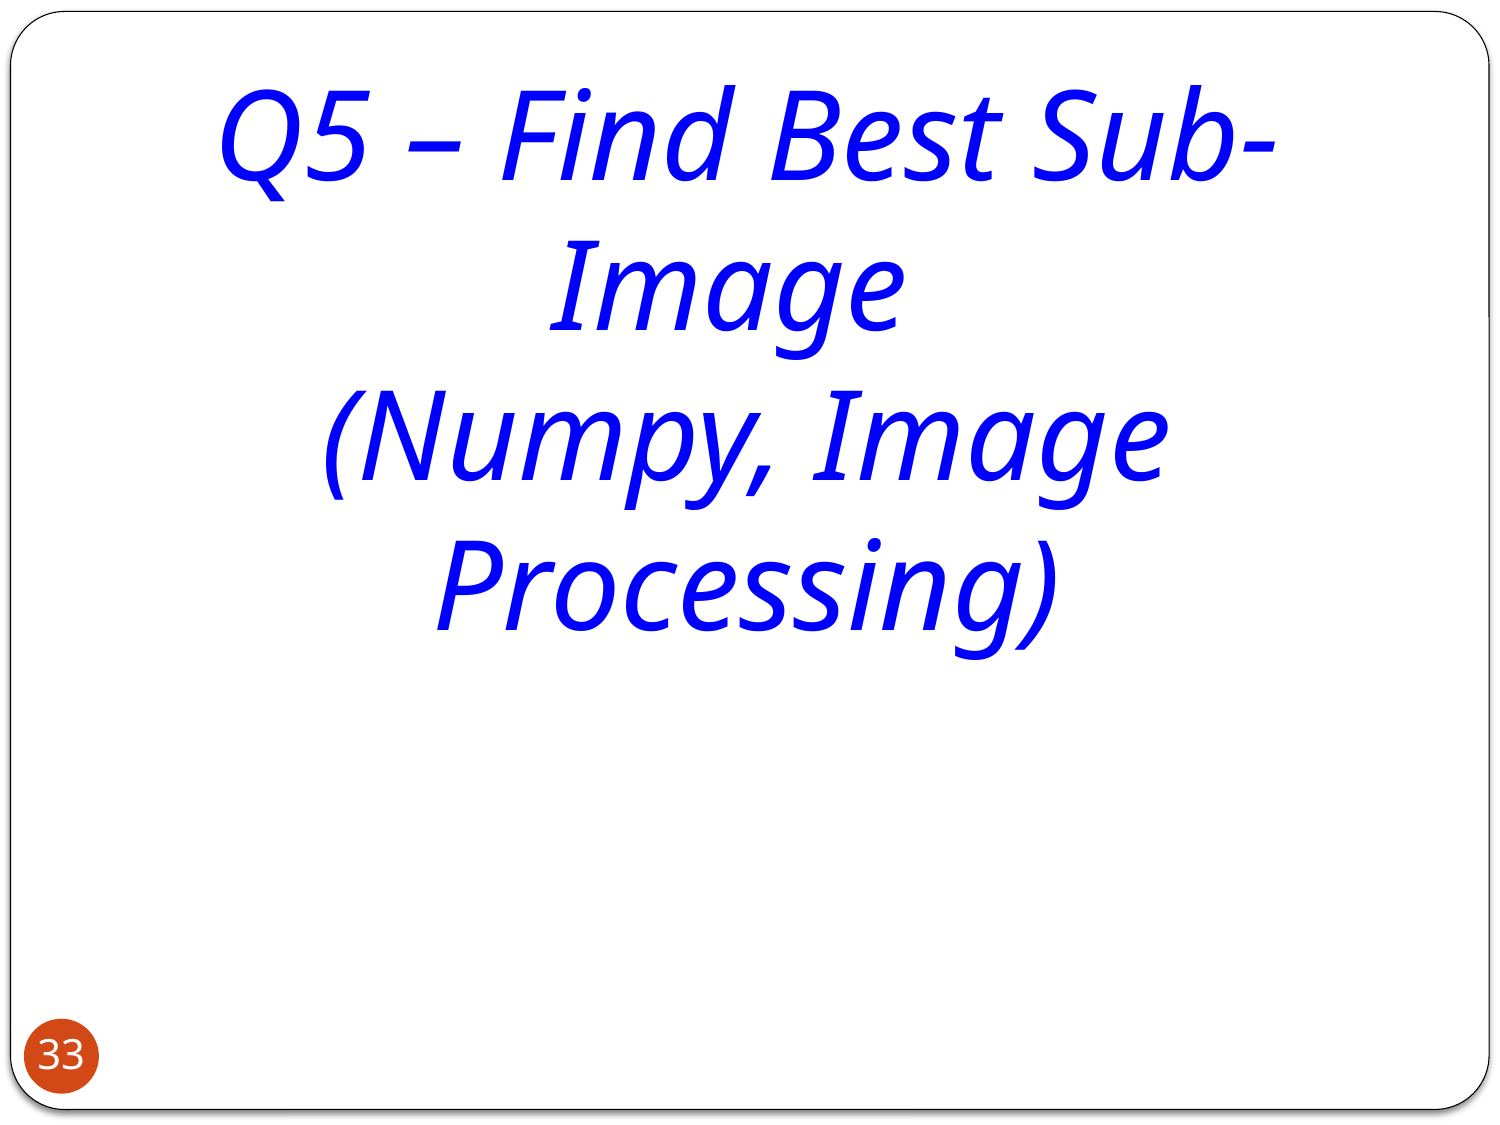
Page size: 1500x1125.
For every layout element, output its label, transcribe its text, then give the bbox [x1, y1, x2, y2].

slide_number 33 [23, 1018, 99, 1094]
title Q5 – Find Best Sub-Image (Numpy, Image Processing) [56, 493, 1438, 671]
